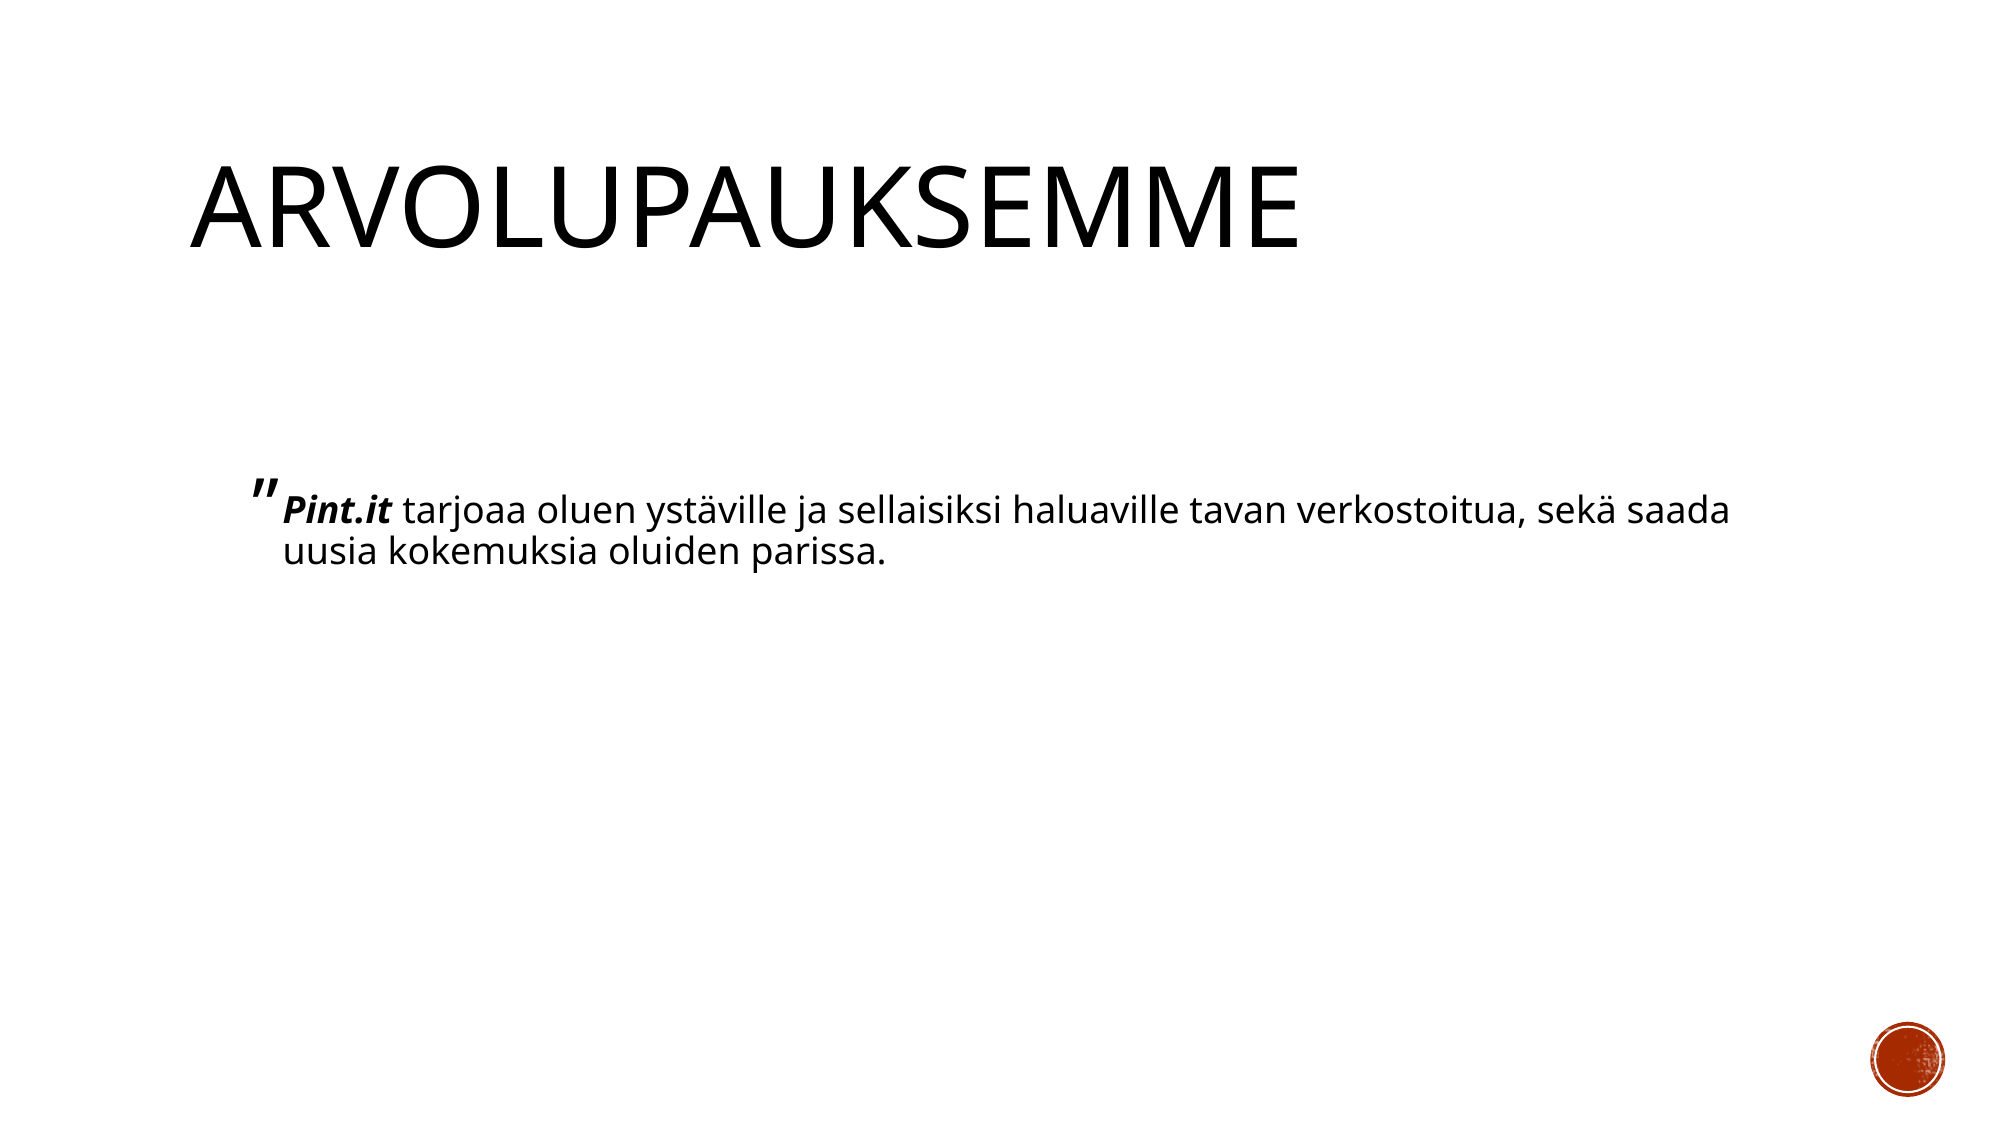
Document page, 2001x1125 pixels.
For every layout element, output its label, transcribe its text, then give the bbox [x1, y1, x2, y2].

list Pint.it tarjoaa oluen ystäville ja sellaisiksi haluaville tavan verkostoitua, sekä saada uusia kokemuksia oluiden parissa. [267, 483, 1826, 1046]
text_box ” [237, 449, 294, 555]
title Arvolupauksemme [175, 79, 1826, 344]
